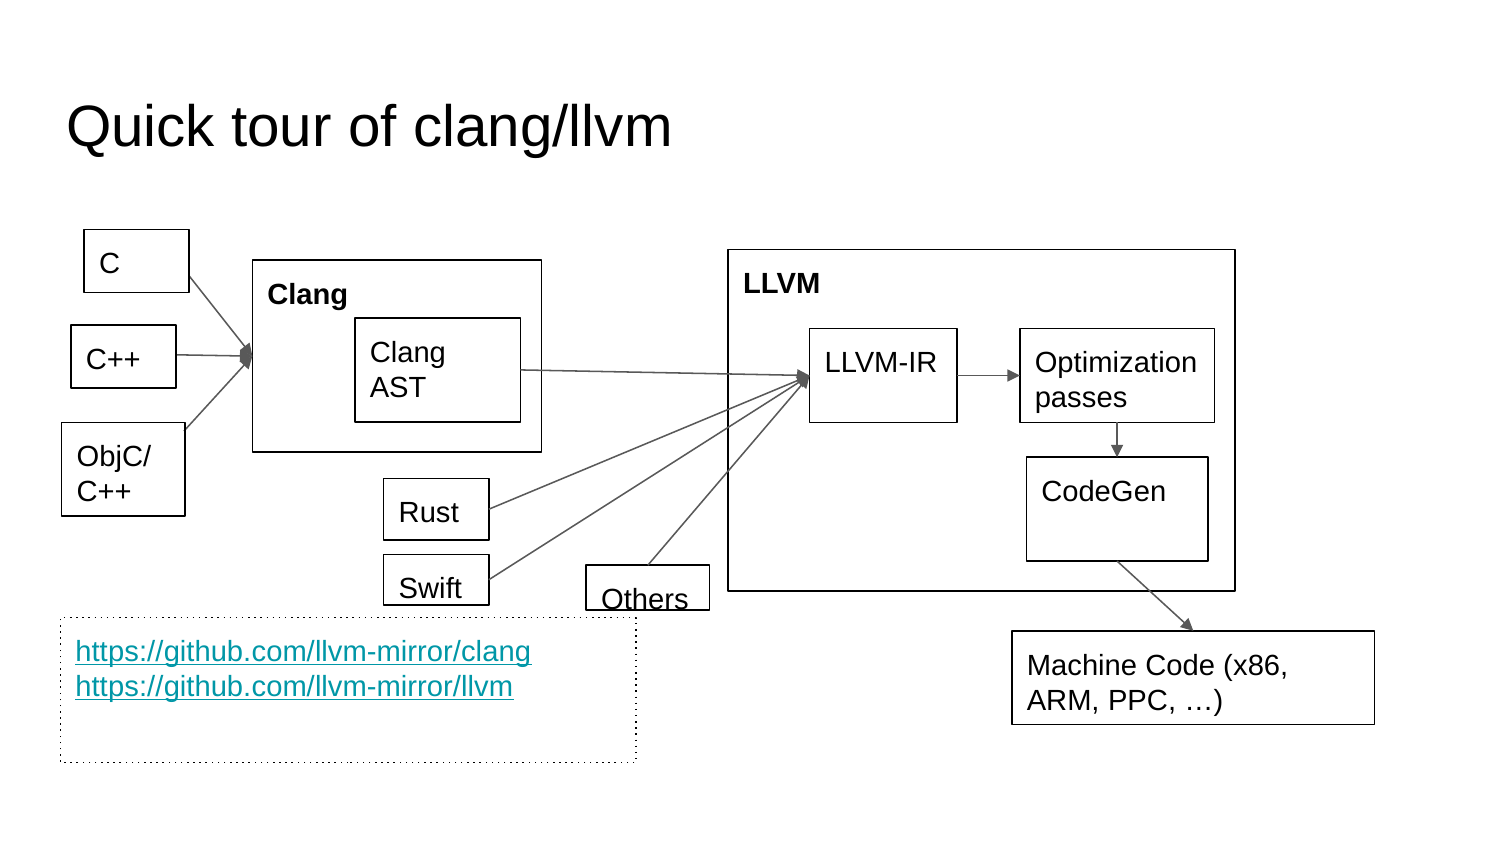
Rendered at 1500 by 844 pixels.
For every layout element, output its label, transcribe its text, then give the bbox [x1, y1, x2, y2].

text_box ObjC/C++ [61, 422, 186, 517]
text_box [488, 375, 810, 580]
text_box Clang AST [354, 318, 521, 422]
text_box Swift [383, 554, 489, 605]
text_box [520, 369, 810, 373]
text_box LLVM [728, 249, 1236, 592]
text_box Clang [252, 260, 542, 453]
text_box https://github.com/llvm-mirror/clang https://github.com/llvm-mirror/llvm [60, 617, 637, 763]
text_box C [84, 229, 190, 293]
text_box Others [586, 588, 710, 610]
title Quick tour of clang/llvm [51, 72, 1449, 167]
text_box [183, 355, 253, 432]
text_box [1116, 560, 1194, 632]
text_box C++ [70, 325, 176, 389]
text_box CodeGen [1026, 457, 1208, 562]
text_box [647, 375, 810, 566]
text_box Rust [383, 478, 483, 541]
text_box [188, 275, 253, 354]
text_box Optimization passes [1019, 328, 1215, 423]
text_box Machine Code (x86, ARM, PPC, …) [1011, 630, 1375, 725]
text_box LLVM-IR [809, 328, 957, 423]
